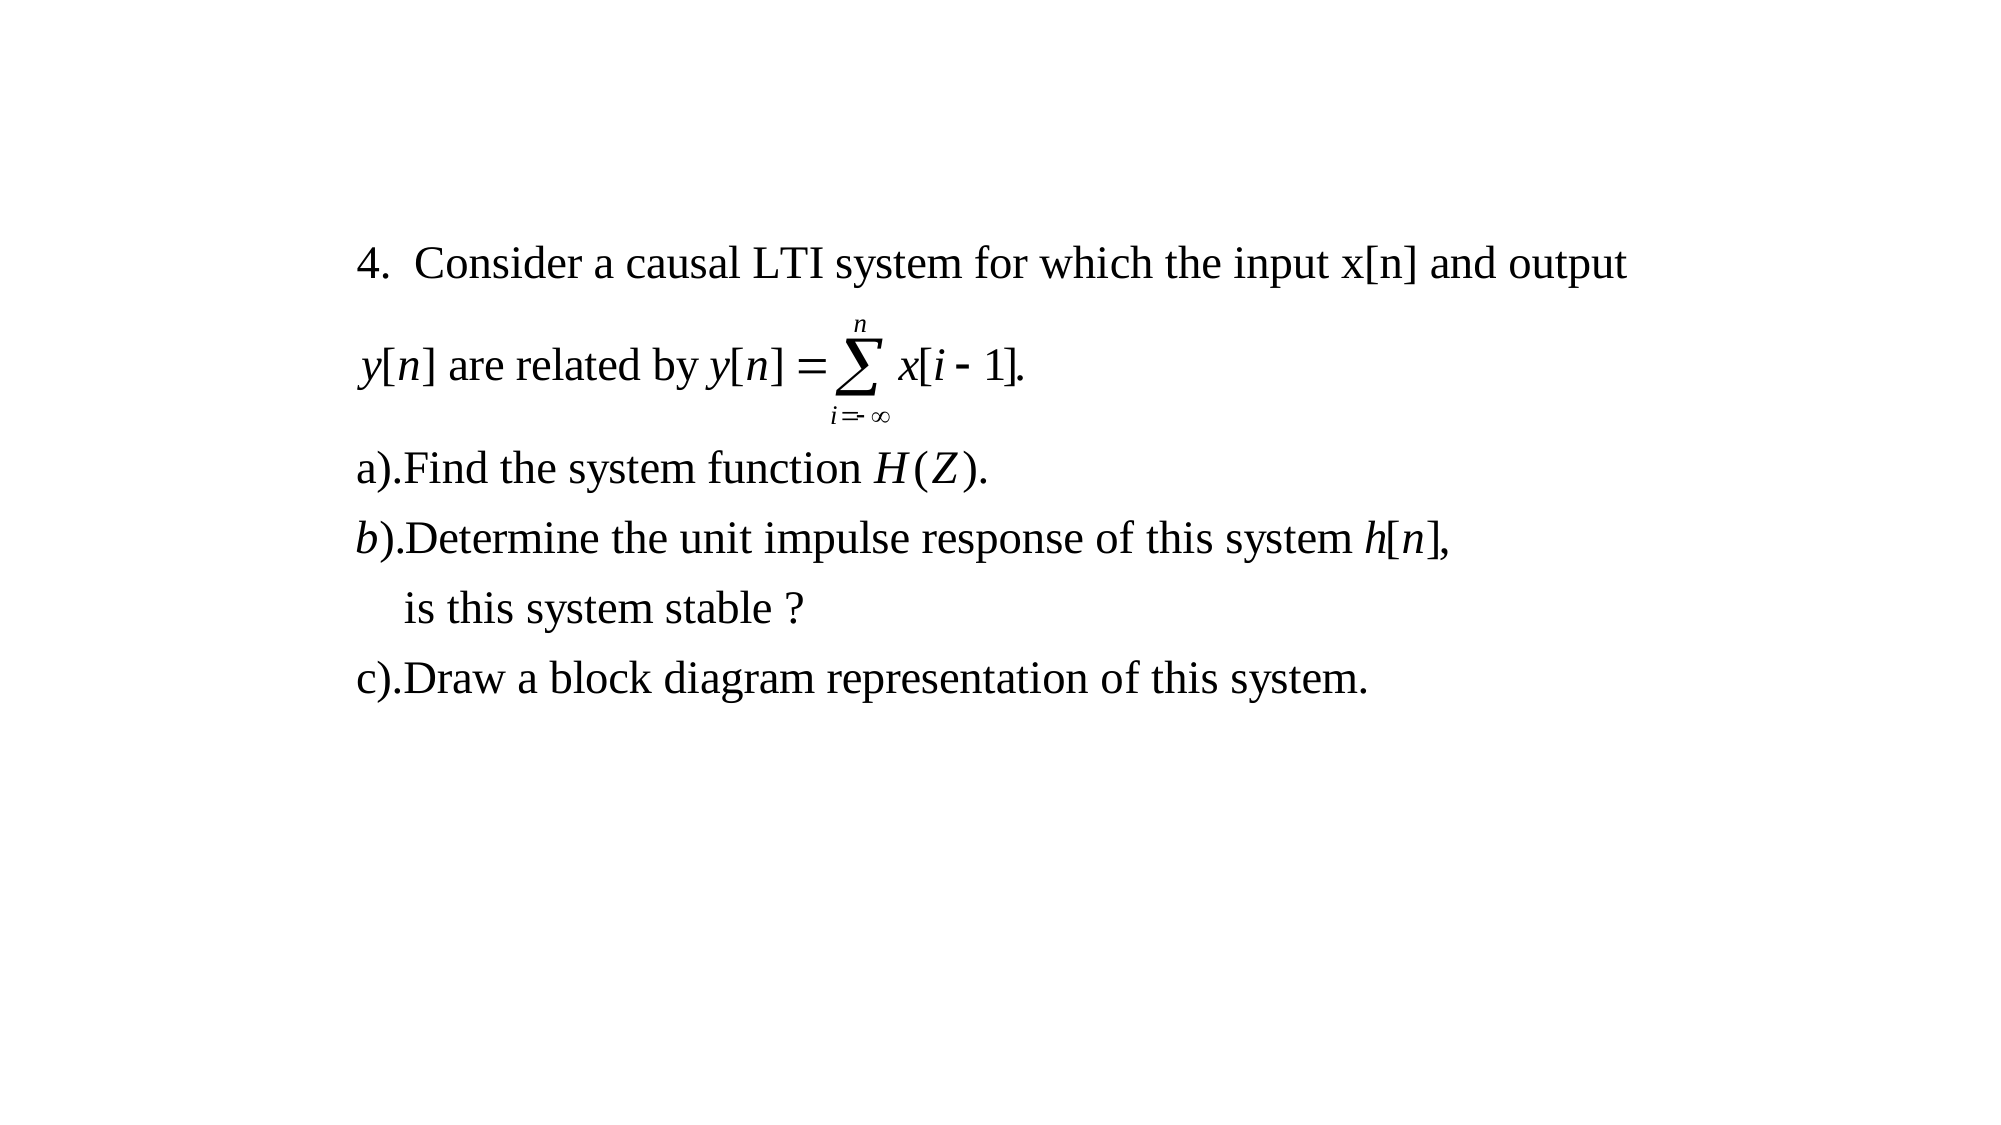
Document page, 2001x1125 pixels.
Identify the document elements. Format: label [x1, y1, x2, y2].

list [349, 237, 1639, 712]
